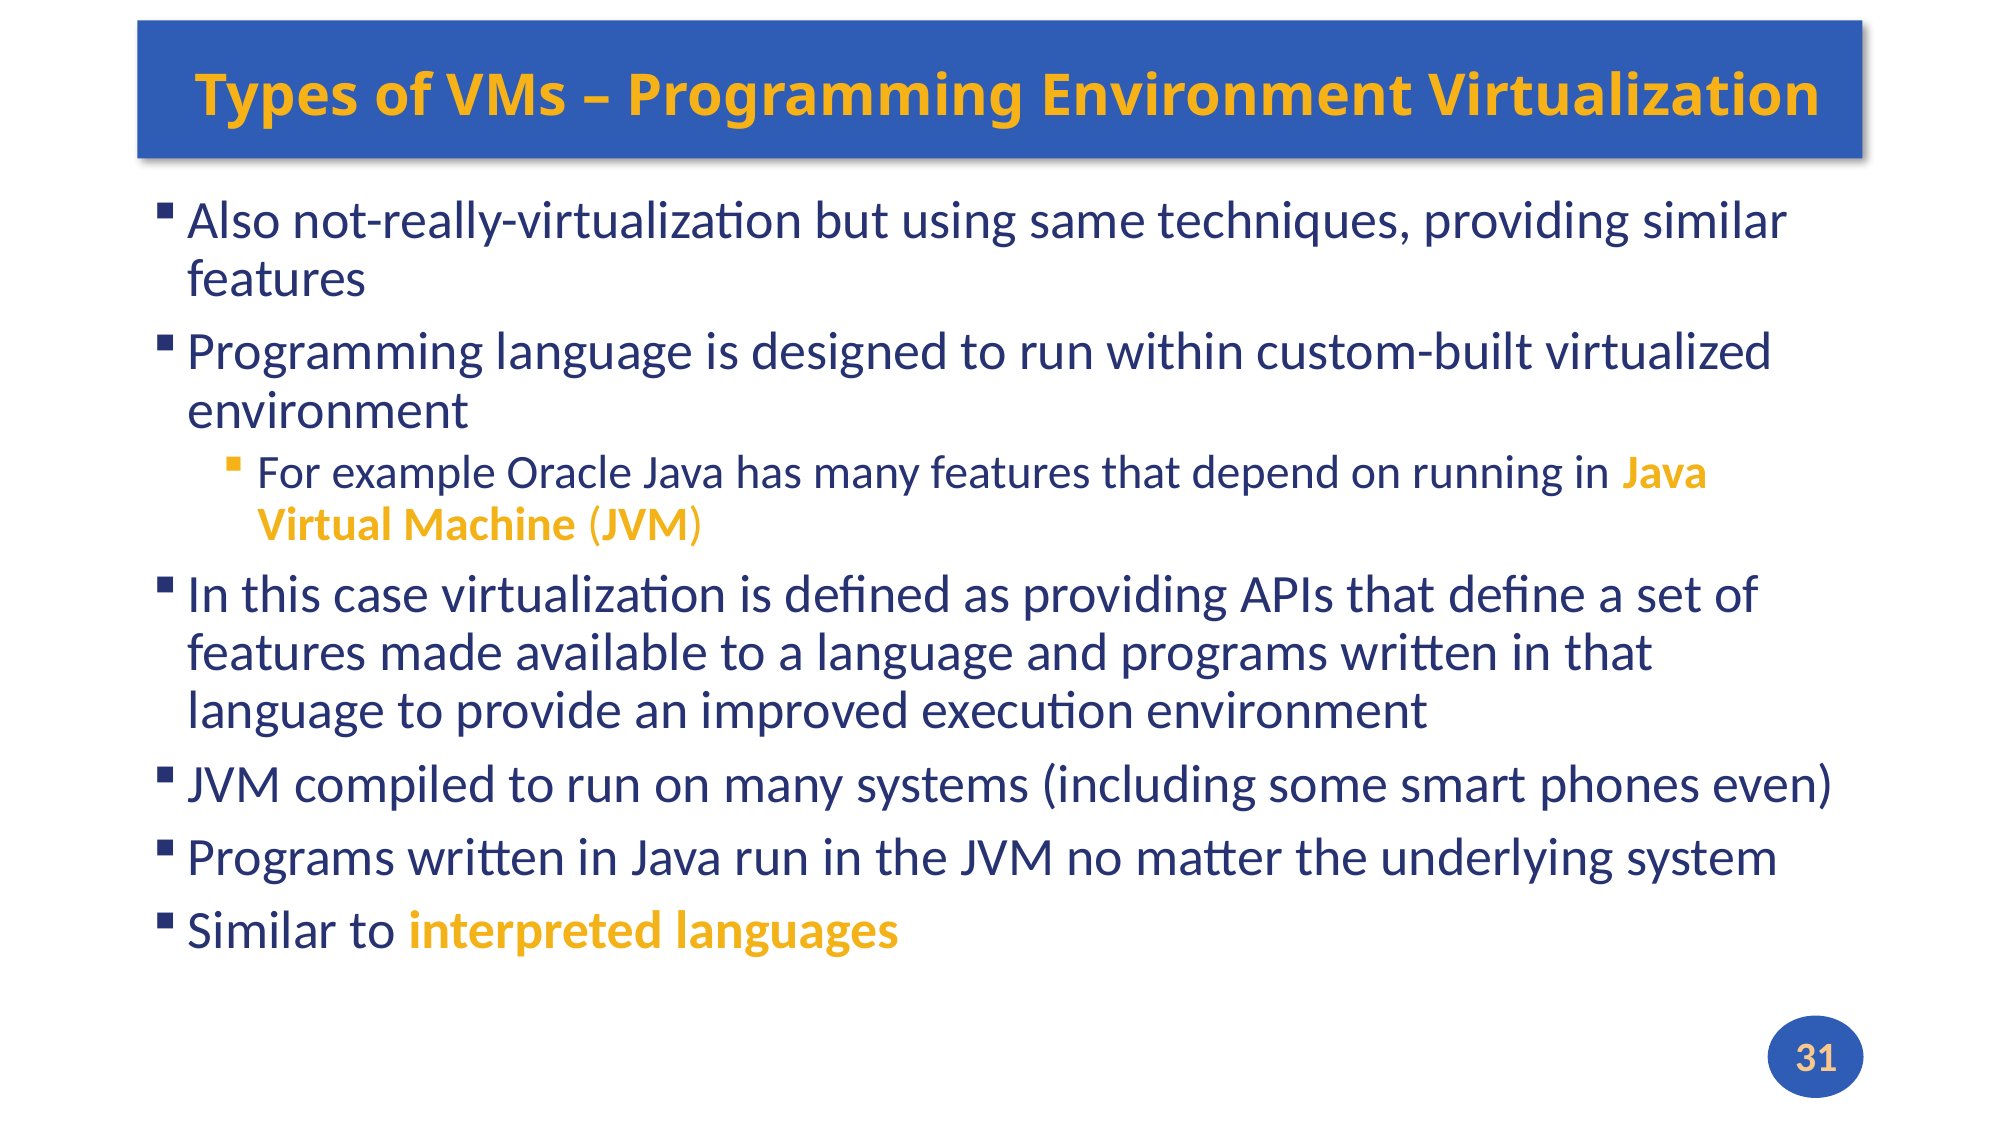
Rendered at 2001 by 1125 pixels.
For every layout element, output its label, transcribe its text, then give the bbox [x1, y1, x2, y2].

list Also not-really-virtualization but using same techniques, providing similar features Programming language is designed to run within custom-built virtualized environment For example Oracle Java has many features that depend on running in Java Virtual Machine (JVM) In this case virtualization is defined as providing APIs that define a set of features made available to a language and programs written in that language to provide an improved execution environment JVM compiled to run on many systems (including some smart phones even) Programs written in Java run in the JVM no matter the underlying system Similar to interpreted languages [138, 184, 1868, 1031]
title Types of VMs – Programming Environment Virtualization [138, 23, 1868, 161]
slide_number 31 [1767, 1015, 1866, 1095]
